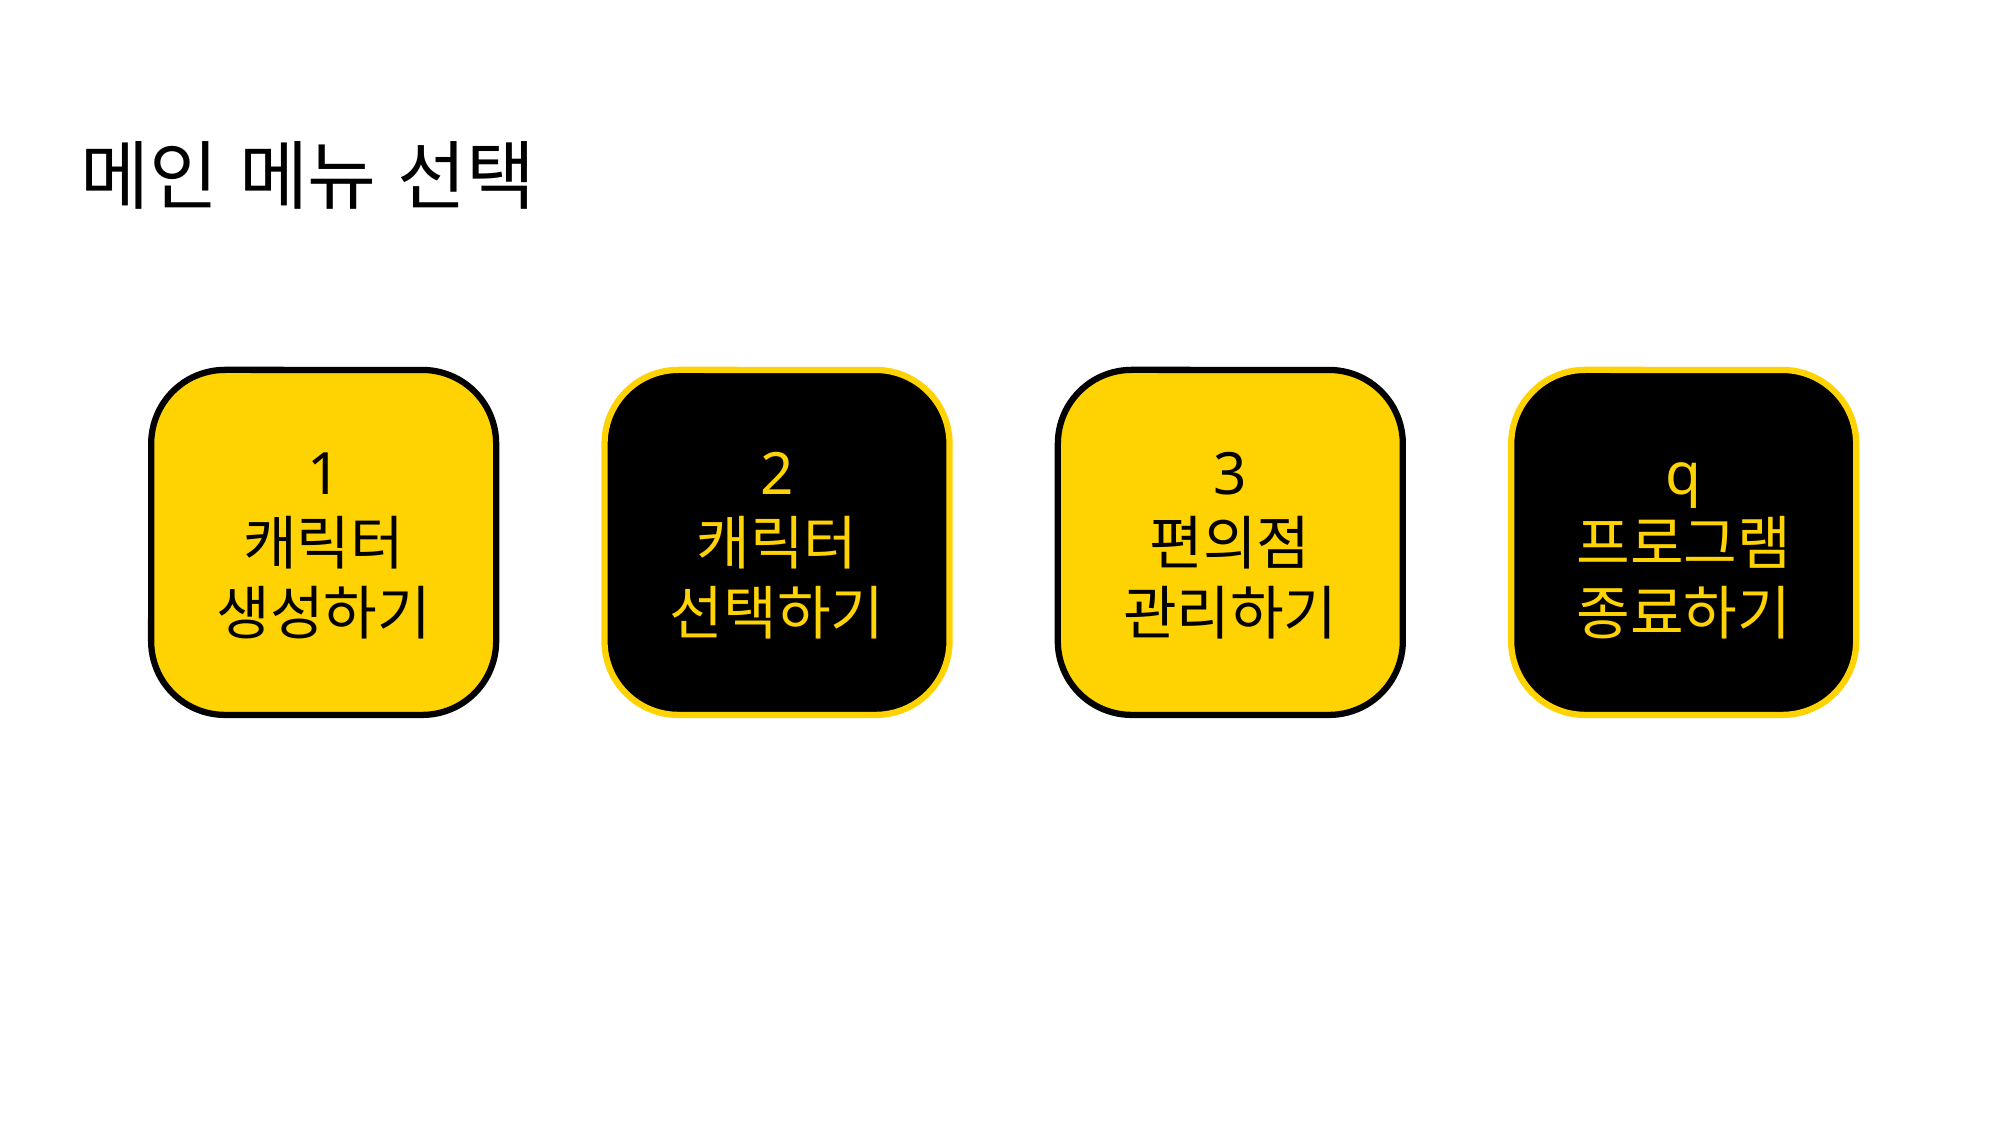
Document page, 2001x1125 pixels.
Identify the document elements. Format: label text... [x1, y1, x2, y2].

text_box [1057, 654, 1403, 716]
text_box [1058, 368, 1403, 428]
text_box [1511, 368, 1856, 428]
text_box [1511, 654, 1857, 716]
text_box [604, 654, 950, 716]
text_box 3 편의점 관리하기 [1057, 428, 1403, 654]
text_box q 프로그램 종료하기 [1511, 428, 1857, 654]
text_box [605, 368, 949, 428]
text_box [151, 369, 497, 715]
text_box 2 캐릭터 선택하기 [604, 428, 950, 654]
text_box 메인 메뉴 선택 [39, 121, 577, 227]
